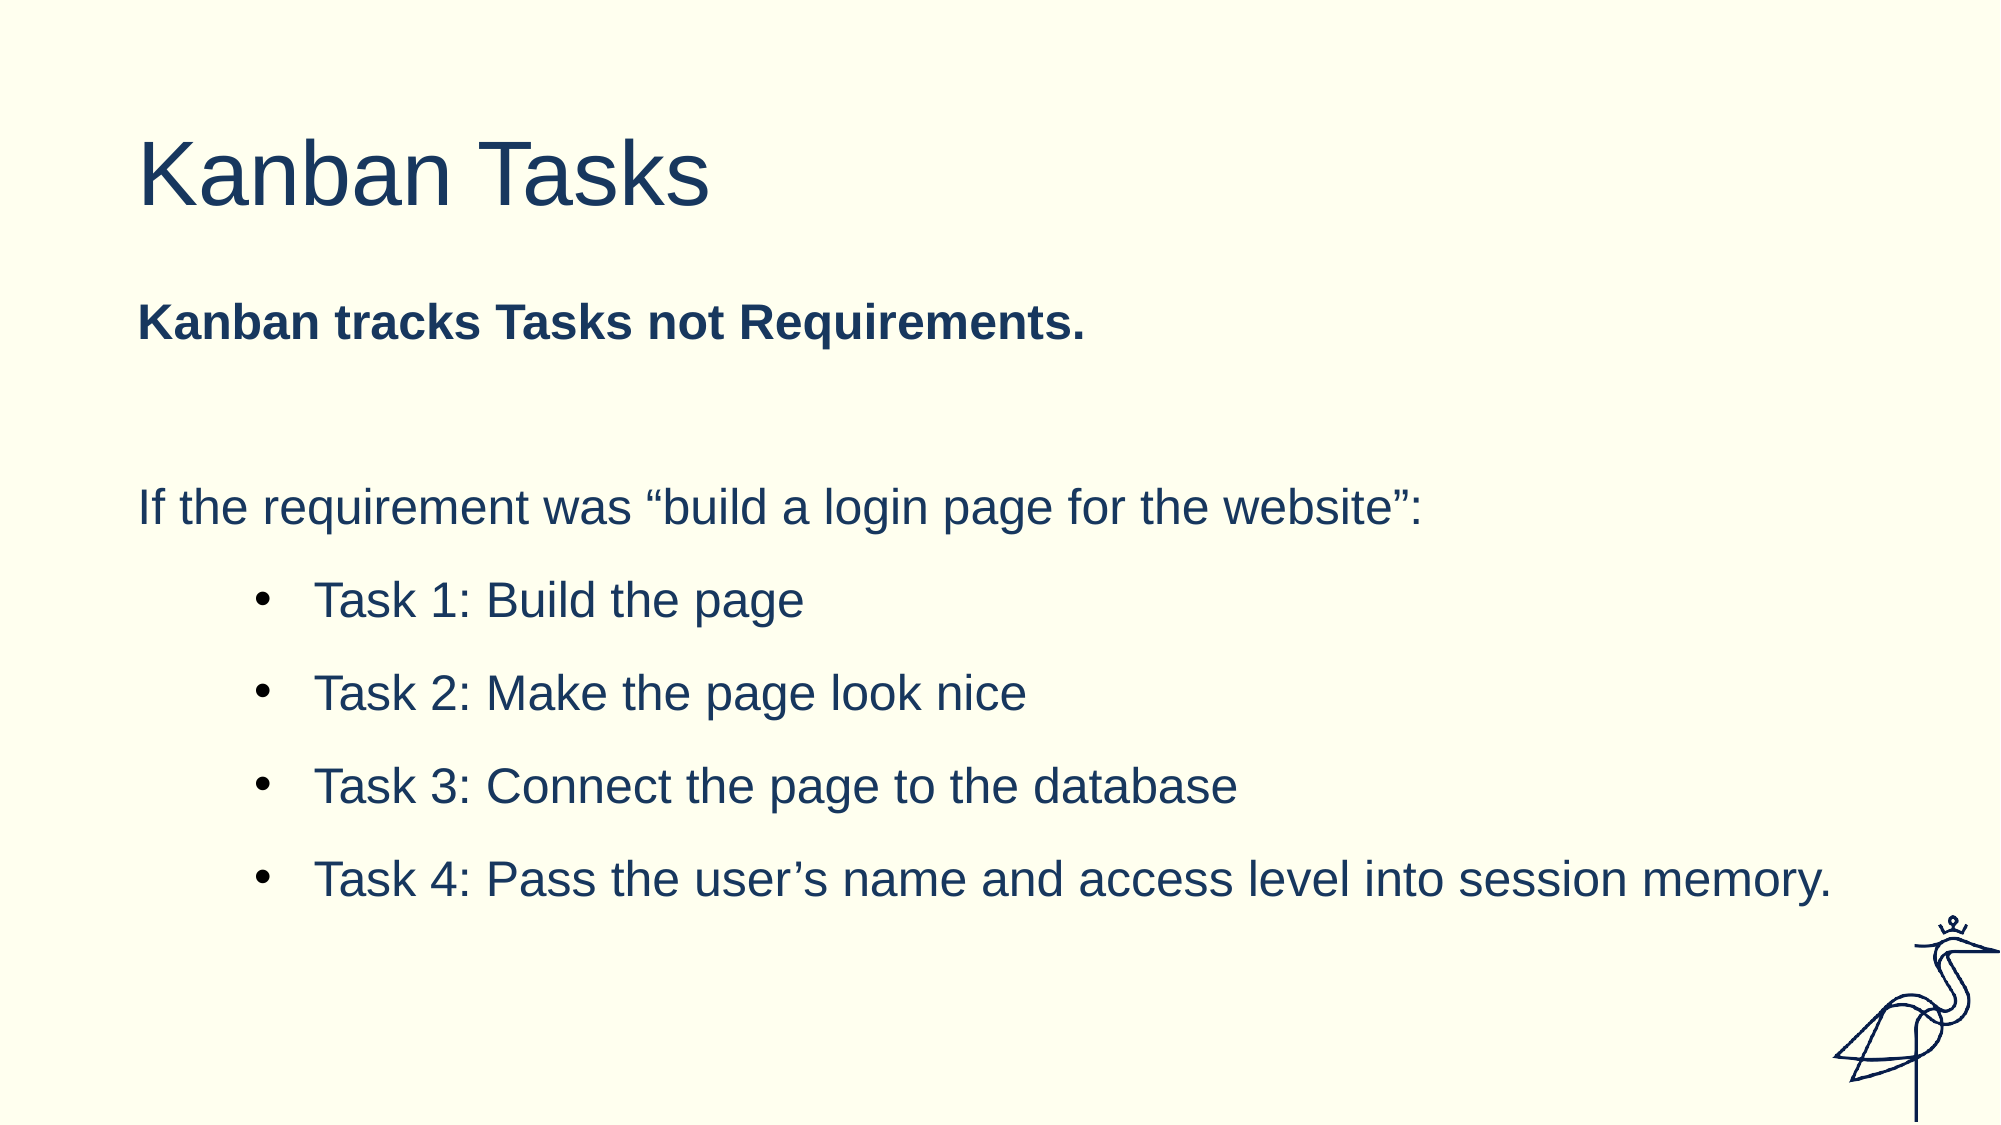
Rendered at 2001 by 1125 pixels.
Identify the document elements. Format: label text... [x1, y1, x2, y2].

title Kanban Tasks [137, 59, 1863, 277]
picture [1832, 915, 2000, 1122]
list Kanban tracks Tasks not Requirements. If the requirement was “build a login page for the website”: Task 1: Build the page Task 2: Make the page look nice Task 3: Connect the page to the database Task 4: Pass the user’s name and access level into session memory. [137, 277, 1881, 1063]
